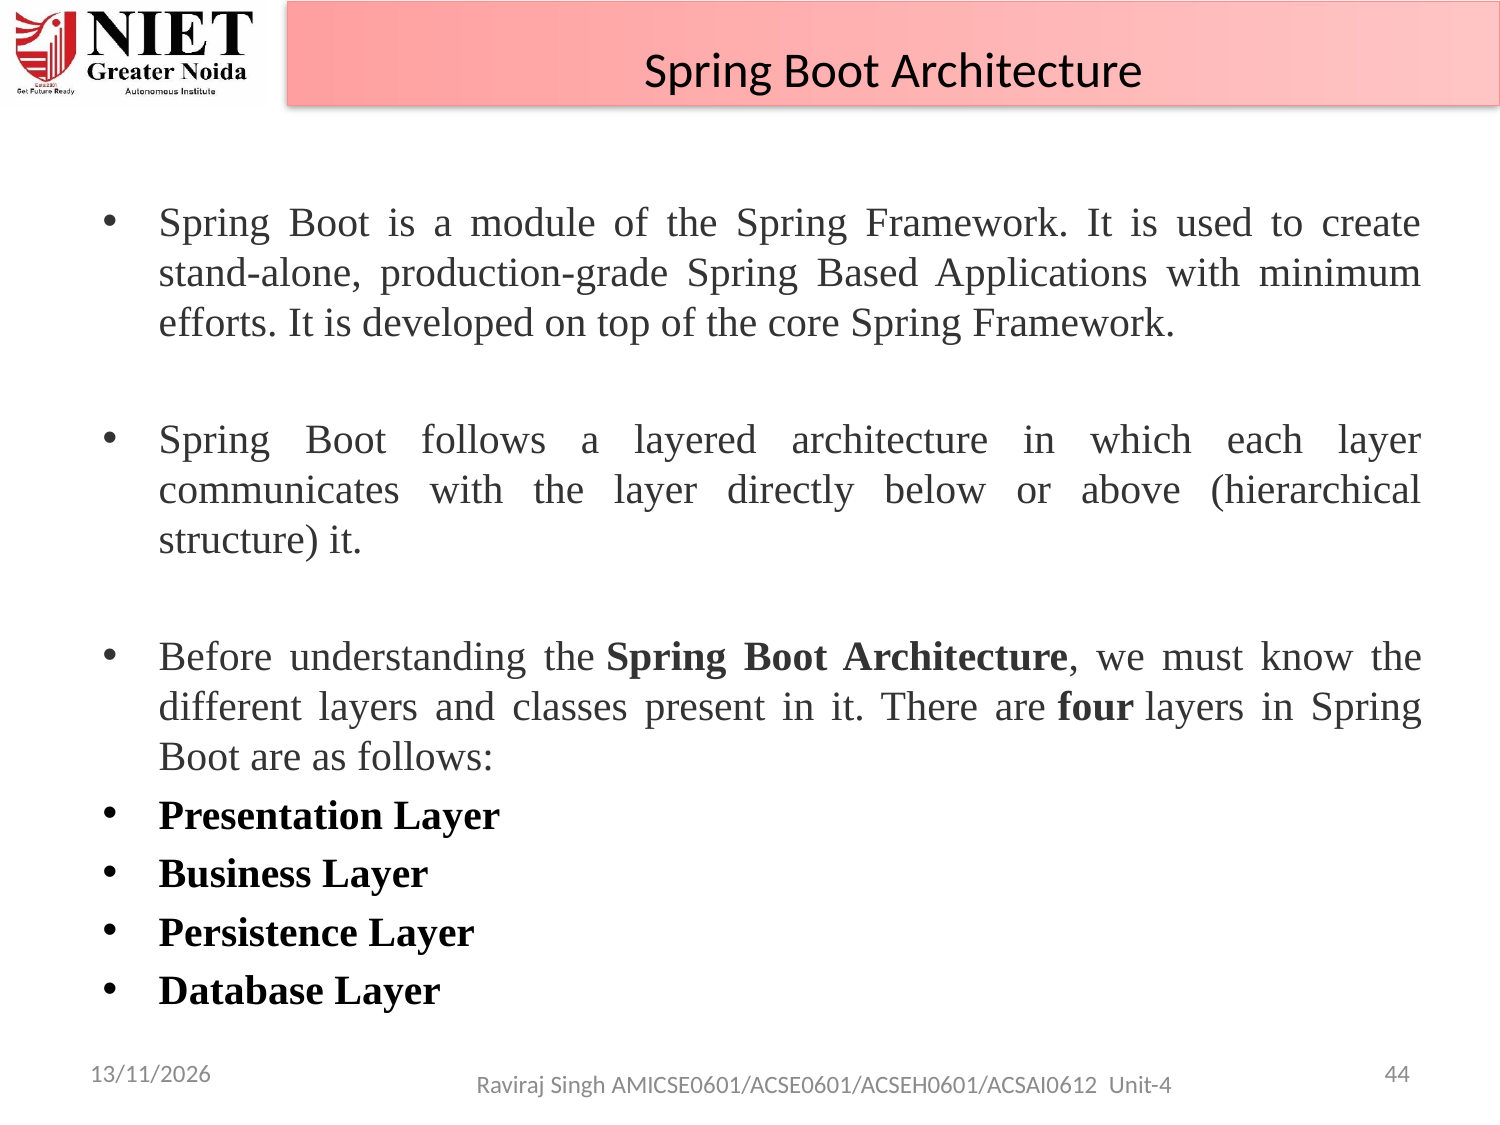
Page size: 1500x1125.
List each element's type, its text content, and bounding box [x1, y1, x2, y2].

slide_number 44 [1238, 1042, 1425, 1103]
text_box Spring Boot Architecture [287, 1, 1500, 106]
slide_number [75, 1042, 412, 1103]
list Spring Boot is a module of the Spring Framework. It is used to create stand-alone, production-grade Spring Based Applications with minimum efforts. It is developed on top of the core Spring Framework. Spring Boot follows a layered architecture in which each layer communicates with the layer directly below or above (hierarchical structure) it. Before understanding the Spring Boot Architecture, we must know the different layers and classes present in it. There are four layers in Spring Boot are as follows: Presentation Layer Business Layer Persistence Layer Database Layer [87, 187, 1438, 1021]
footer Raviraj Singh AMICSE0601/ACSE0601/ACSEH0601/ACSAI0612 Unit-4 [412, 1042, 1238, 1125]
picture [0, 0, 269, 106]
